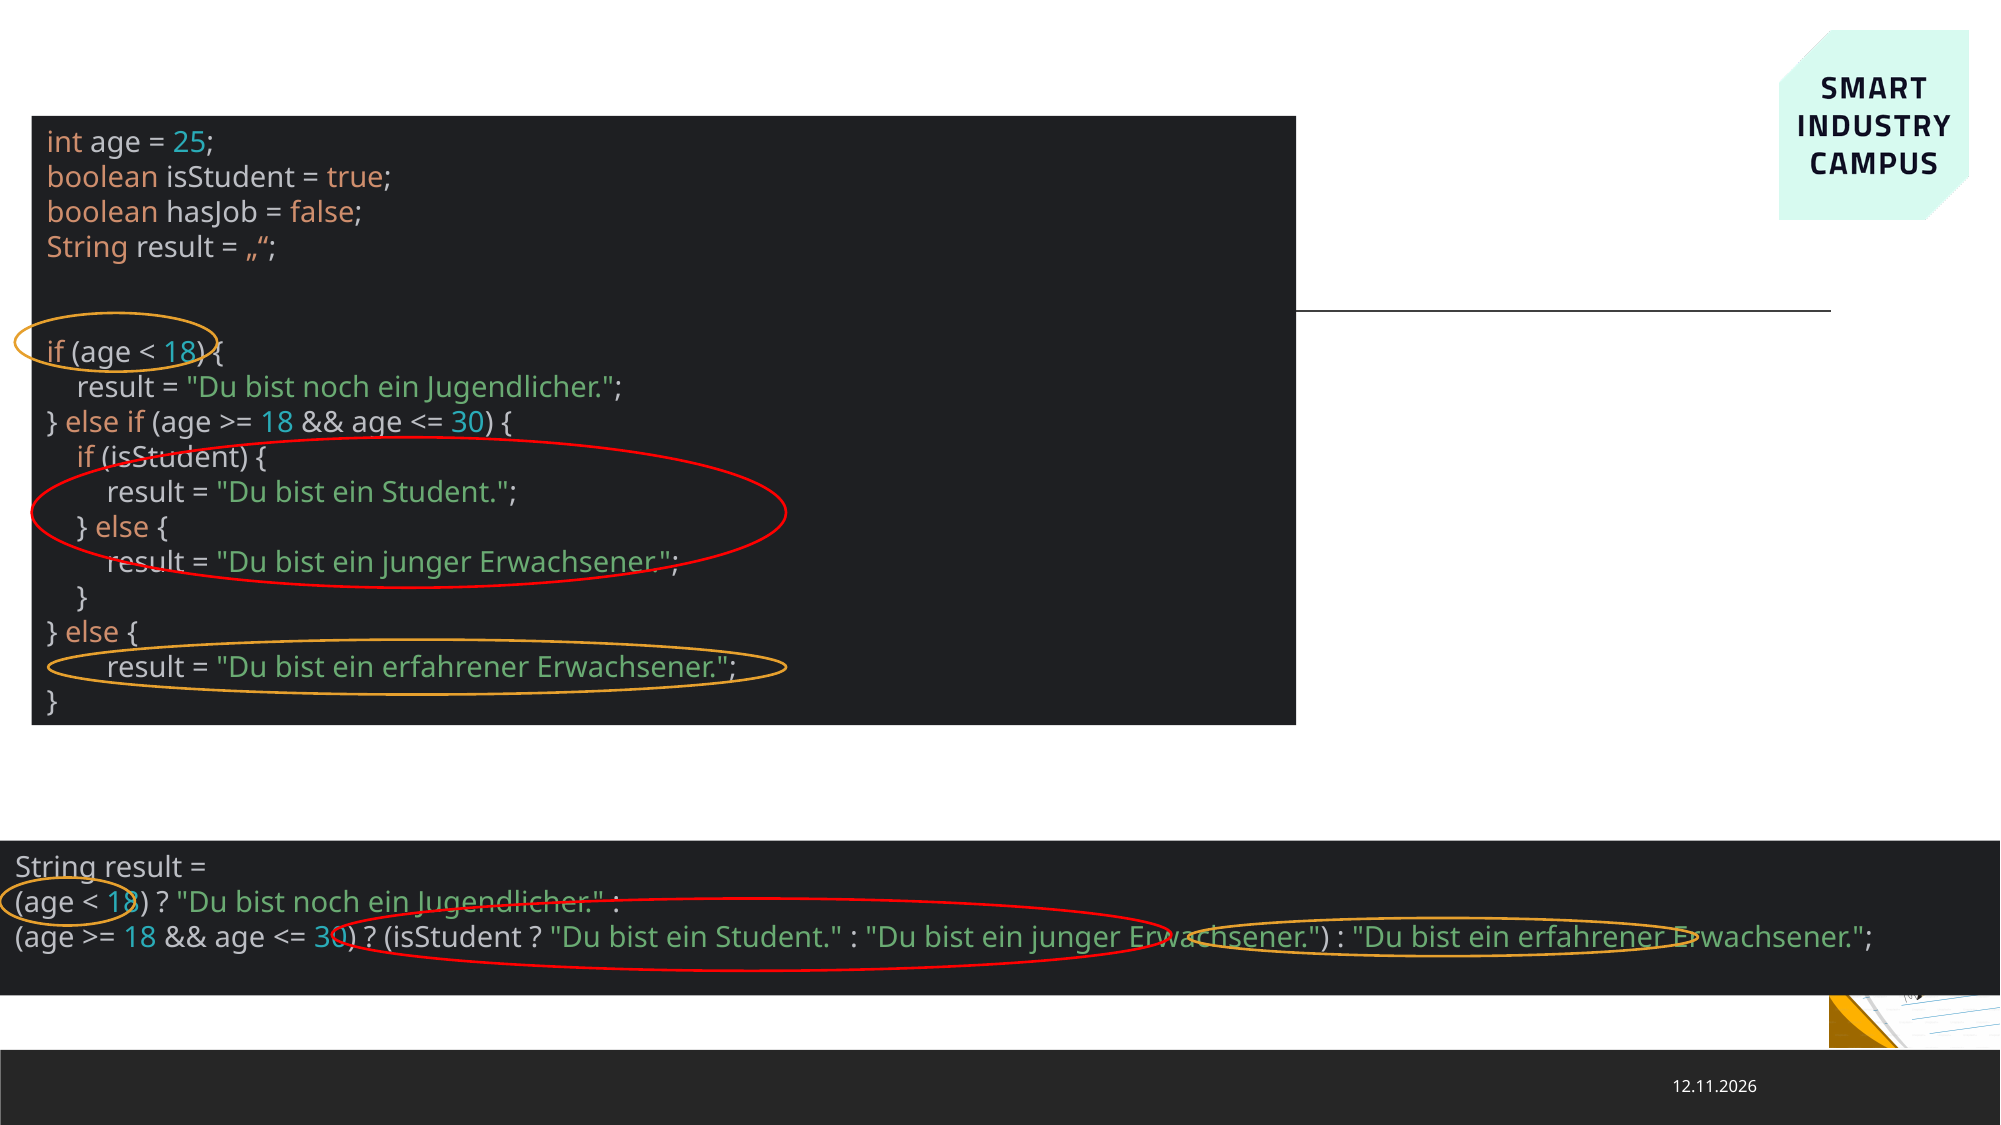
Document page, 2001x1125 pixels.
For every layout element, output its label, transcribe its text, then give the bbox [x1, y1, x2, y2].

text_box [30, 435, 788, 590]
text_box int age = 25; boolean isStudent = true; boolean hasJob = false; String result = „“; if (age < 18) { result = "Du bist noch ein Jugendlicher."; } else if (age >= 18 && age <= 30) { if (isStudent) { result = "Du bist ein Student."; } else { result = "Du bist ein junger Erwachsener."; } } else { result = "Du bist ein erfahrener Erwachsener."; } [31, 115, 1297, 726]
text_box [0, 876, 137, 927]
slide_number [1348, 1057, 1773, 1118]
text_box String result = (age < 18) ? "Du bist noch ein Jugendlicher." : (age >= 18 && age <= 30) ? (isStudent ? "Du bist ein Student." : "Du bist ein junger Erwachsener.") : "Du bist ein erfahrener Erwachsener."; [0, 840, 2000, 996]
text_box [13, 311, 219, 373]
text_box [1186, 916, 1700, 958]
title Übung ca. 20 Minuten [180, 47, 1830, 285]
picture [1828, 876, 2000, 1049]
text_box [46, 638, 788, 696]
text_box [330, 897, 1173, 973]
picture [1778, 30, 1969, 220]
